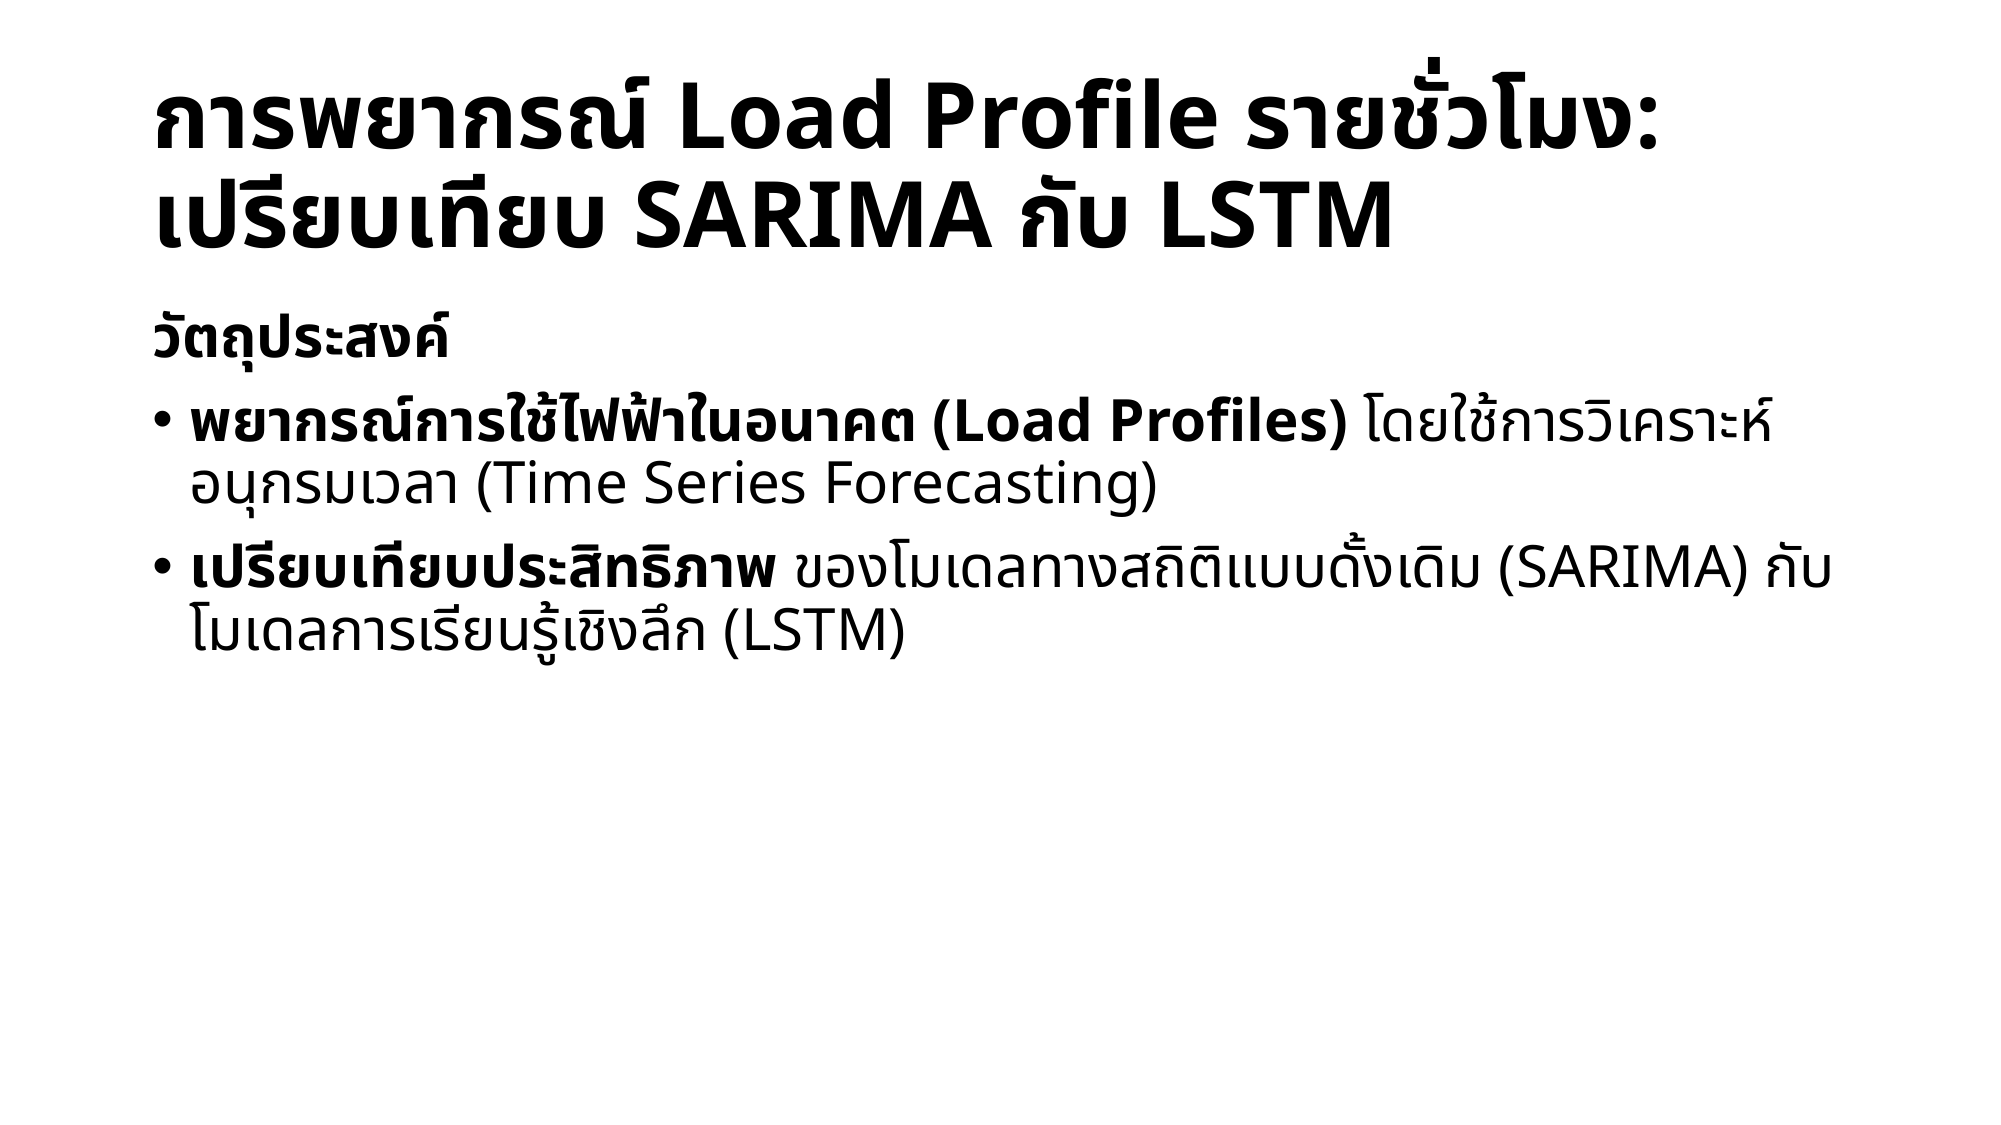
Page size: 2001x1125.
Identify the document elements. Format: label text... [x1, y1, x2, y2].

list วัตถุประสงค์ พยากรณ์การใช้ไฟฟ้าในอนาคต (Load Profiles) โดยใช้การวิเคราะห์อนุกรมเวลา (Time Series Forecasting) เปรียบเทียบประสิทธิภาพ ของโมเดลทางสถิติแบบดั้งเดิม (SARIMA) กับโมเดลการเรียนรู้เชิงลึก (LSTM) [137, 299, 1863, 1014]
title การพยากรณ์ Load Profile รายชั่วโมง: เปรียบเทียบ SARIMA กับ LSTM [137, 59, 1863, 278]
